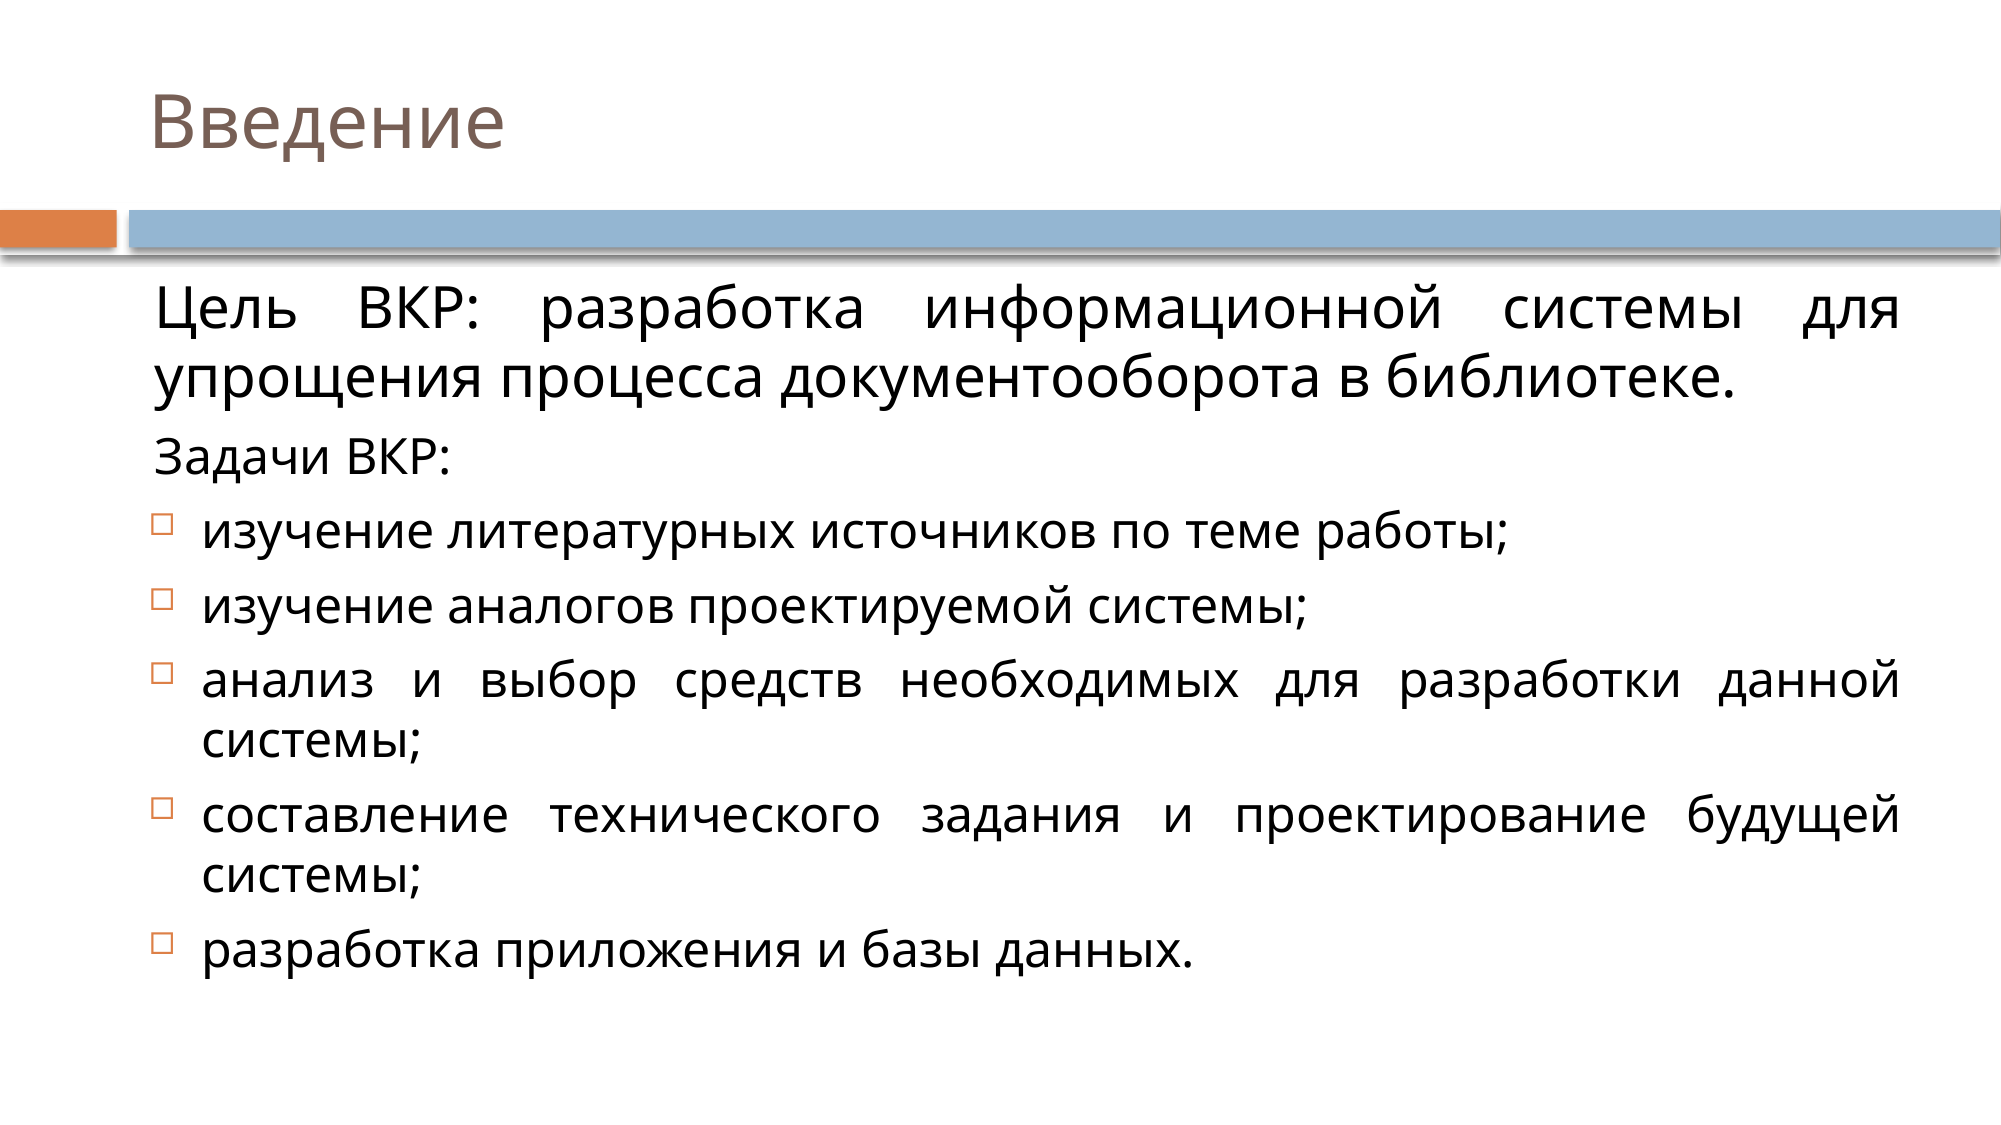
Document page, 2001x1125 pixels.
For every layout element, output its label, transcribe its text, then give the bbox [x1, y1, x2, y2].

list Цель ВКР: разработка информационной системы для упрощения процесса документооборота в библиотеке. Задачи ВКР: изучение литературных источников по теме работы; изучение аналогов проектируемой системы; анализ и выбор средств необходимых для разработки данной системы; составление технического задания и проектирование будущей системы; разработка приложения и базы данных. [133, 262, 1918, 1000]
title Введение [133, 37, 1918, 200]
